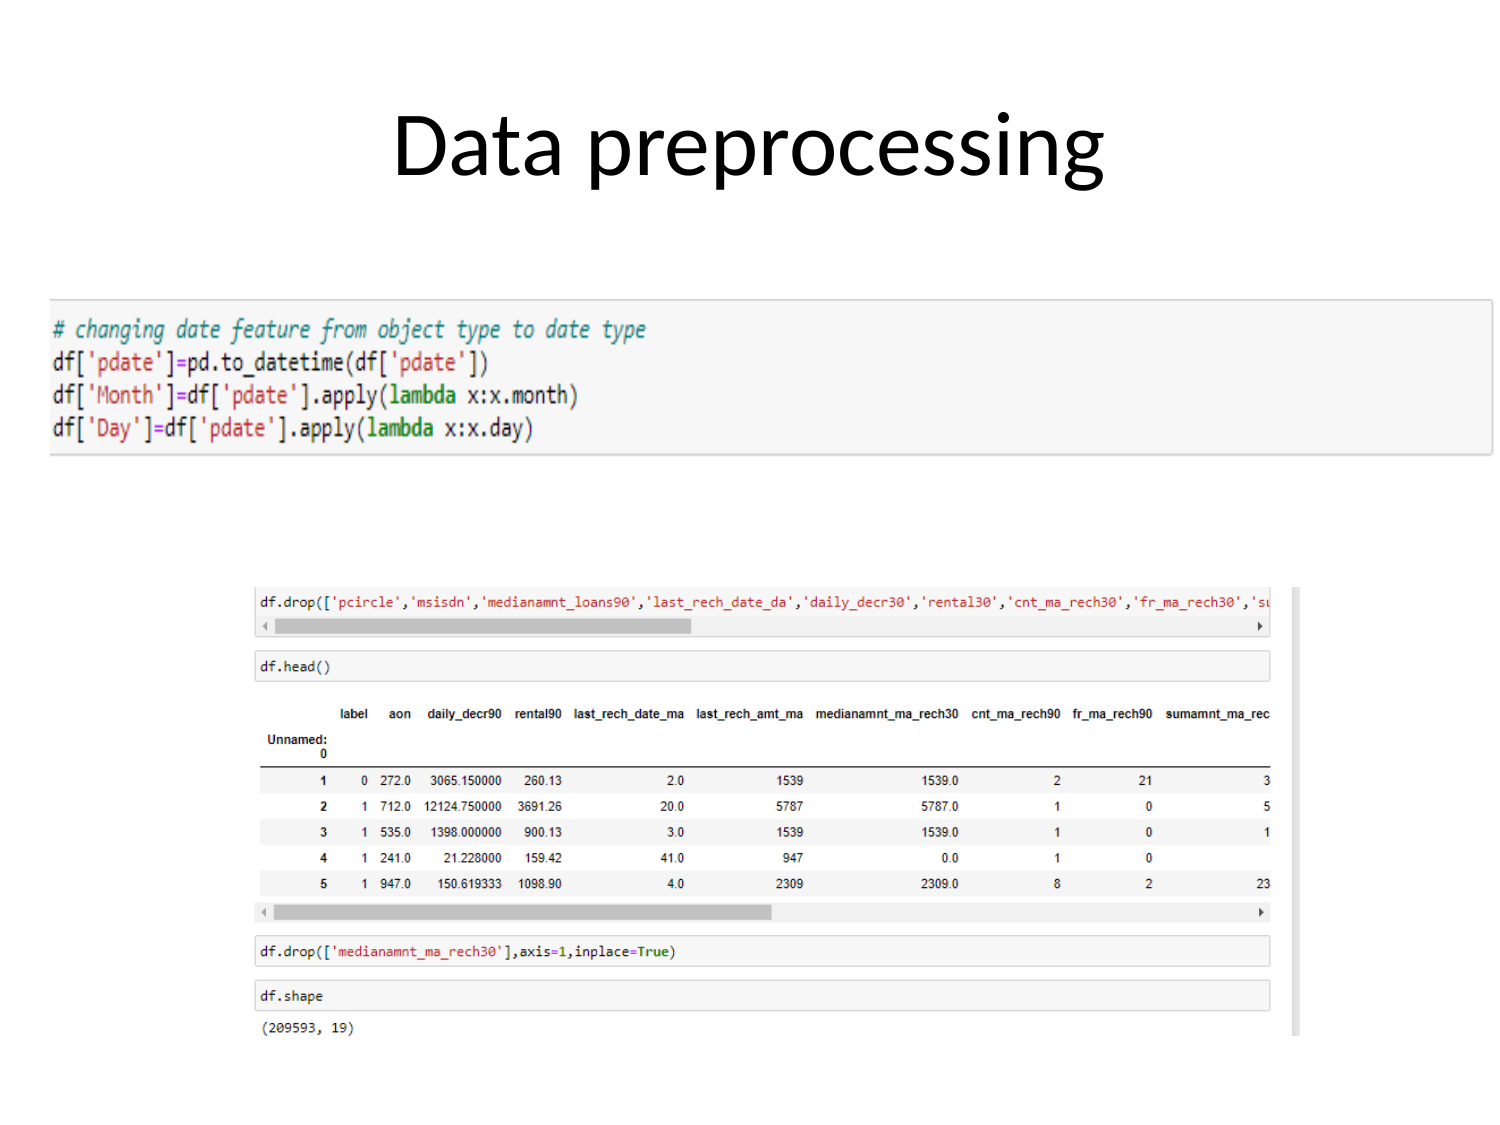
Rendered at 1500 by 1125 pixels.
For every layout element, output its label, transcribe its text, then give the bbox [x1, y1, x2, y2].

title Data preprocessing [75, 45, 1425, 233]
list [49, 299, 1500, 463]
picture [249, 587, 1301, 1036]
